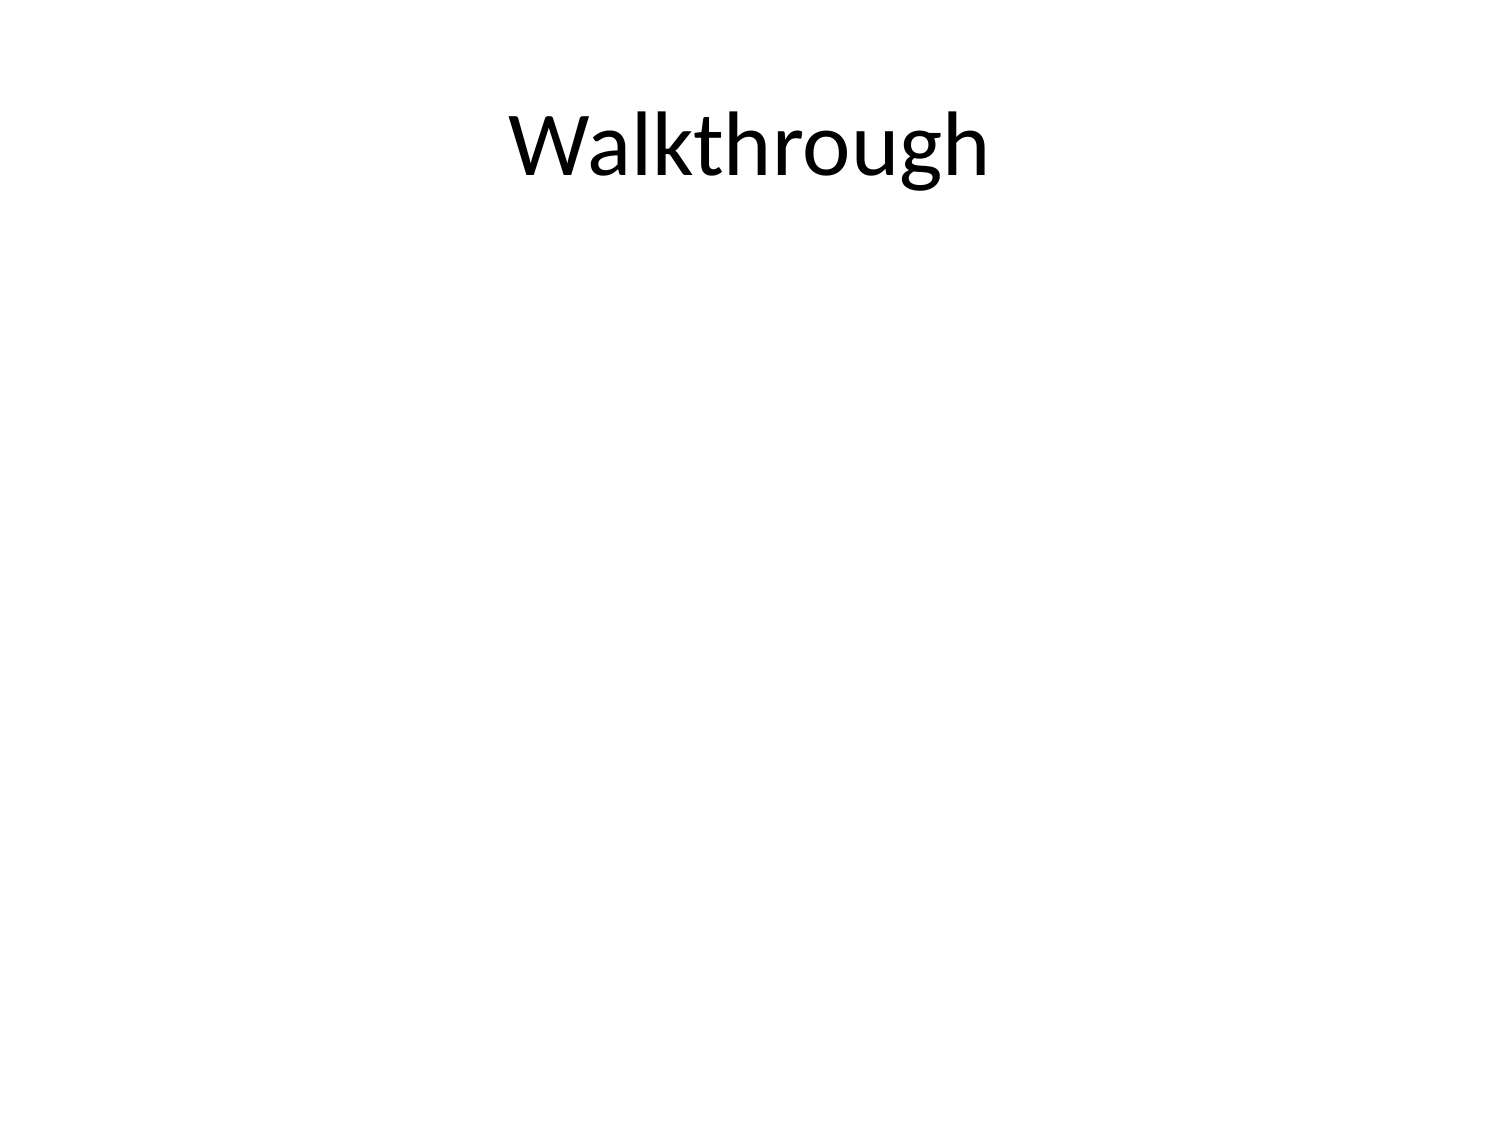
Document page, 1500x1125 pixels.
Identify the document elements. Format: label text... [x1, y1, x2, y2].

title Walkthrough [75, 45, 1425, 233]
